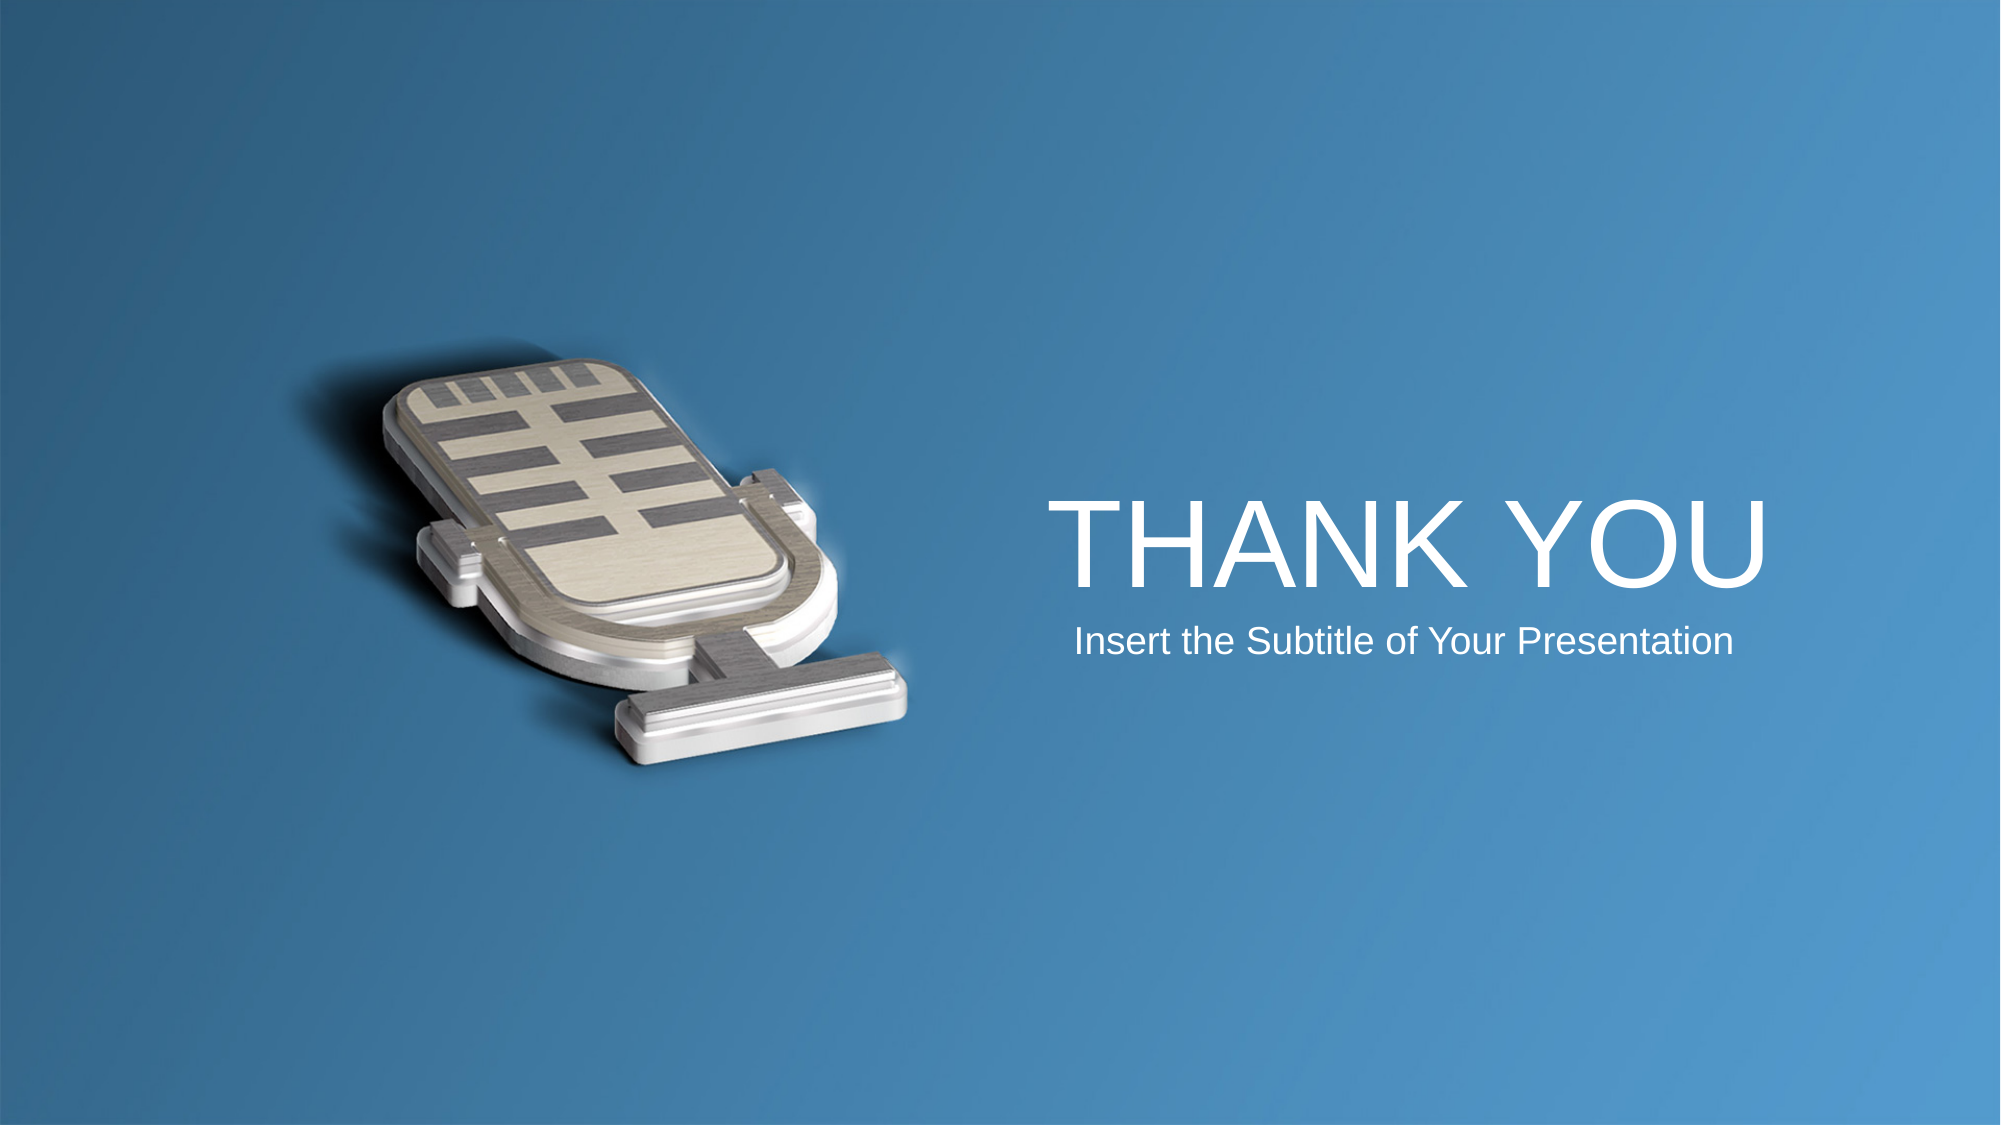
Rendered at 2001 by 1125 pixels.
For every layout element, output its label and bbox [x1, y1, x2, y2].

picture [0, 0, 2001, 1125]
text_box [1031, 454, 2000, 671]
